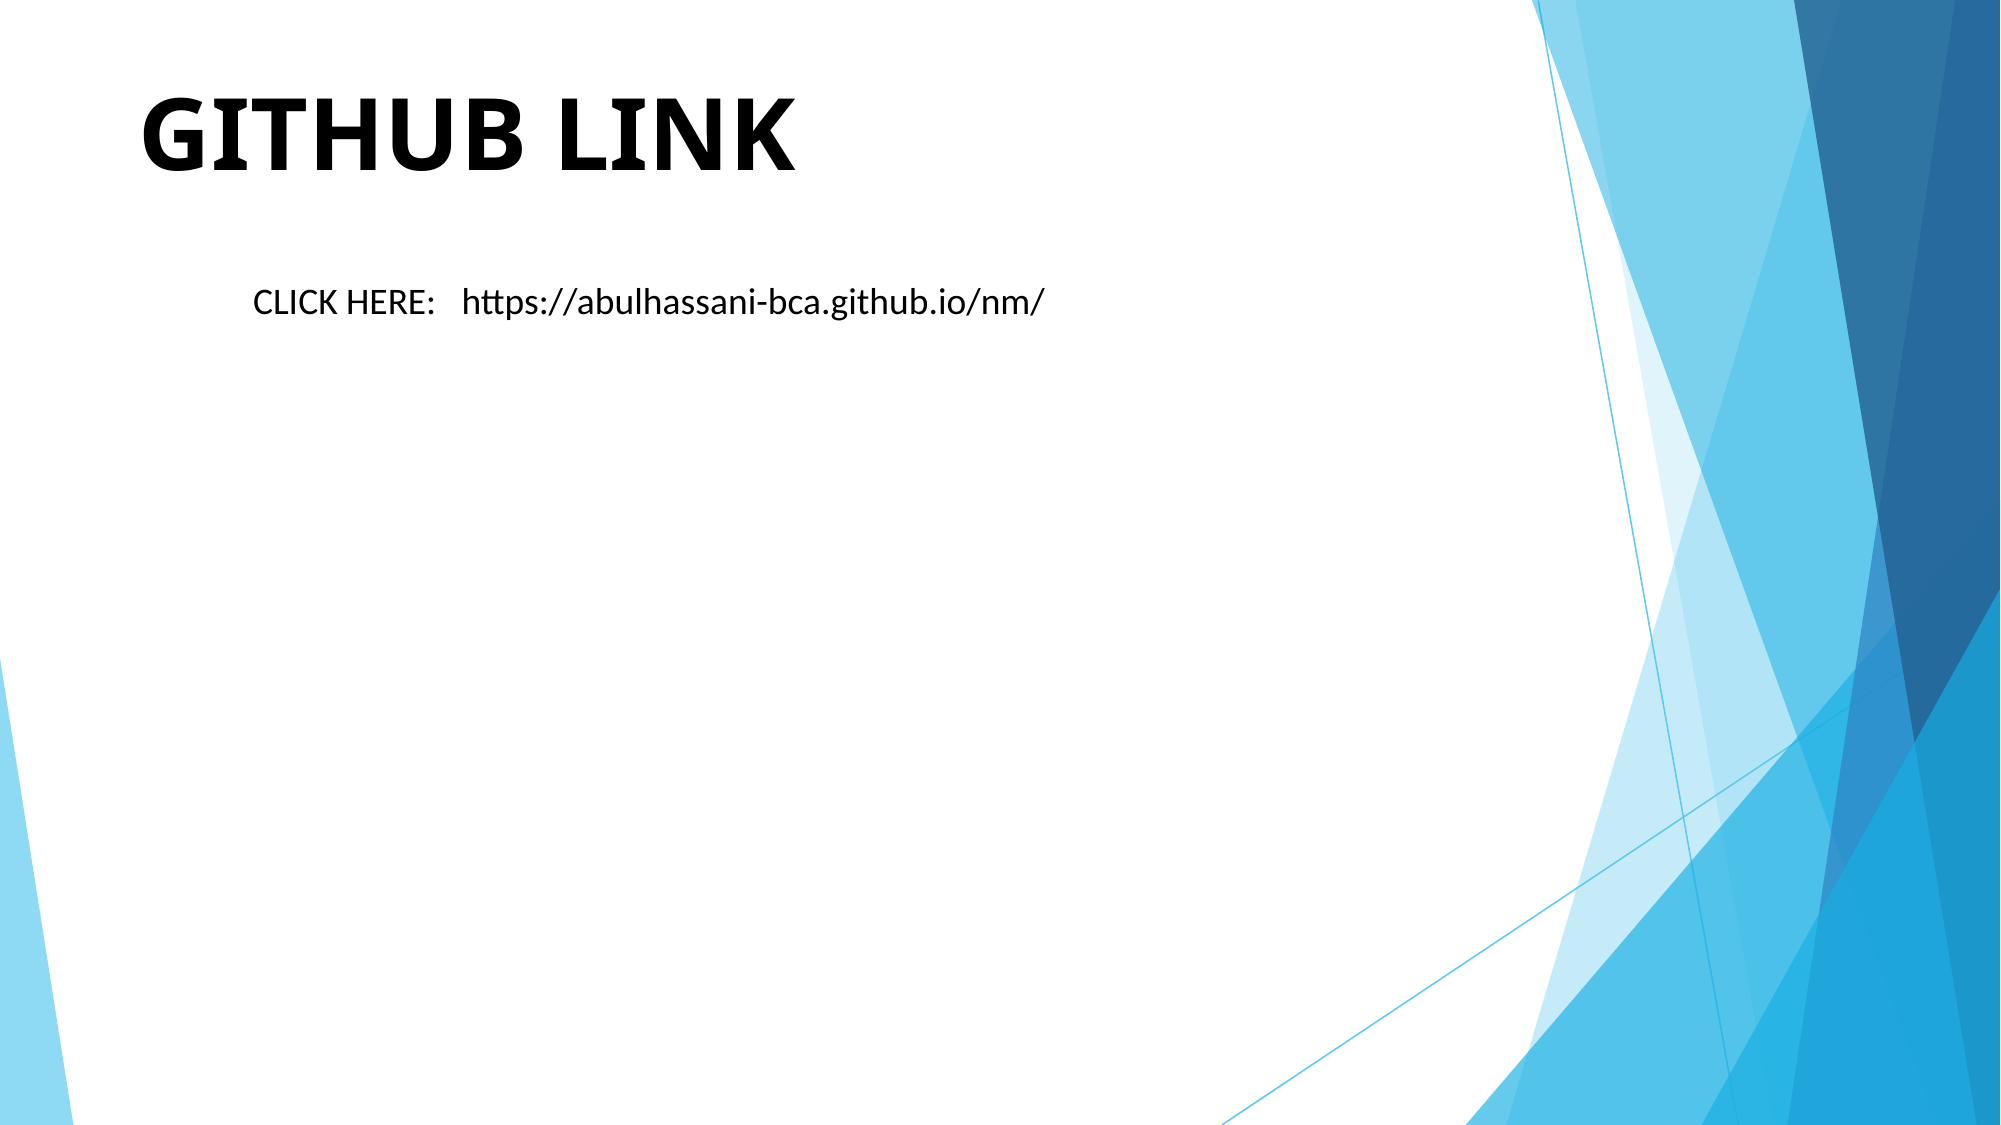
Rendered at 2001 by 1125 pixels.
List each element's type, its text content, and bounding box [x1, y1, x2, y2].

text_box CLICK HERE: https://abulhassani-bca.github.io/nm/ [238, 269, 1469, 330]
title GITHUB LINK [123, 62, 1877, 189]
